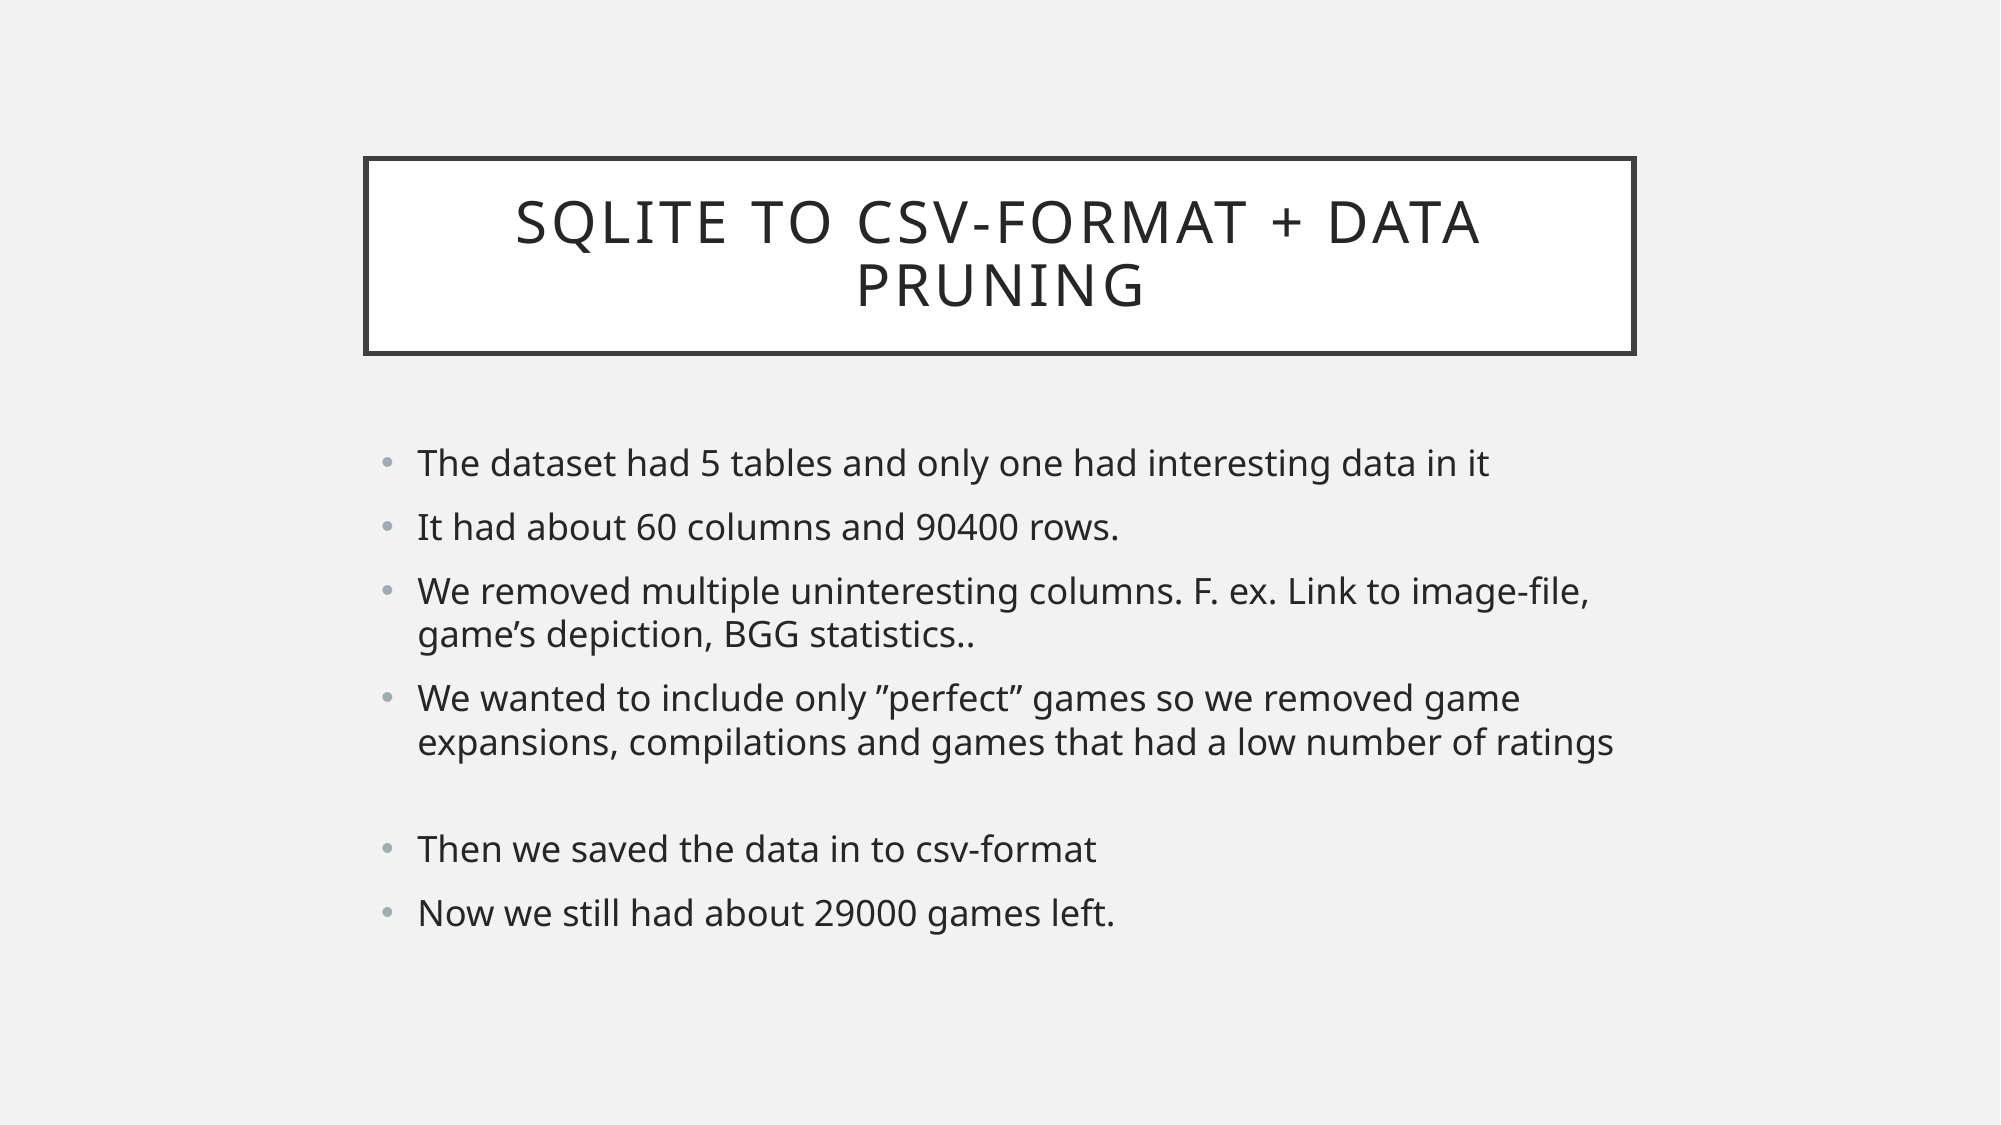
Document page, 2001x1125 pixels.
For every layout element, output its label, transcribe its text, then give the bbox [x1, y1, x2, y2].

title sqlite to csv-format + data pruning [363, 156, 1637, 356]
list The dataset had 5 tables and only one had interesting data in it It had about 60 columns and 90400 rows. We removed multiple uninteresting columns. F. ex. Link to image-file, game’s depiction, BGG statistics.. We wanted to include only ”perfect” games so we removed game expansions, compilations and games that had a low number of ratings Then we saved the data in to csv-format Now we still had about 29000 games left. [366, 432, 1634, 942]
